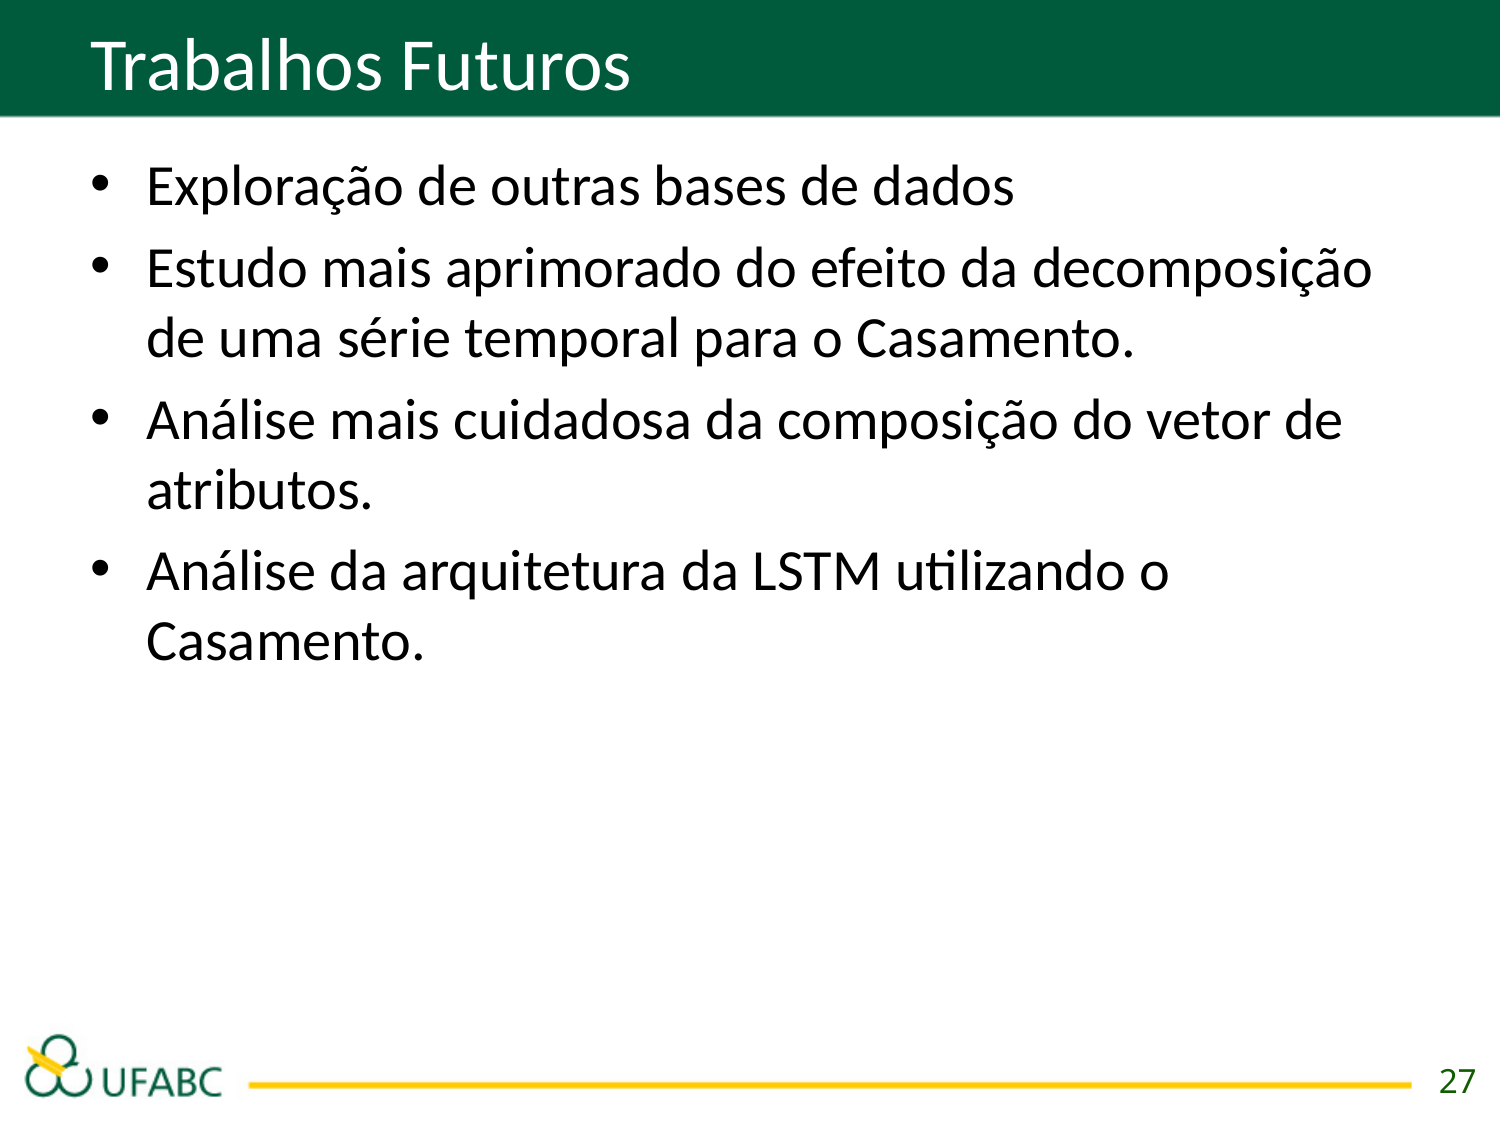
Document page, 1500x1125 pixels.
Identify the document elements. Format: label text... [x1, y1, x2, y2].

title Trabalhos Futuros [74, 8, 1426, 114]
slide_number 27 [1386, 1052, 1492, 1113]
list Exploração de outras bases de dados Estudo mais aprimorado do efeito da decomposição de uma série temporal para o Casamento. Análise mais cuidadosa da composição do vetor de atributos. Análise da arquitetura da LSTM utilizando o Casamento. [74, 139, 1426, 1006]
picture [0, 0, 1500, 1125]
